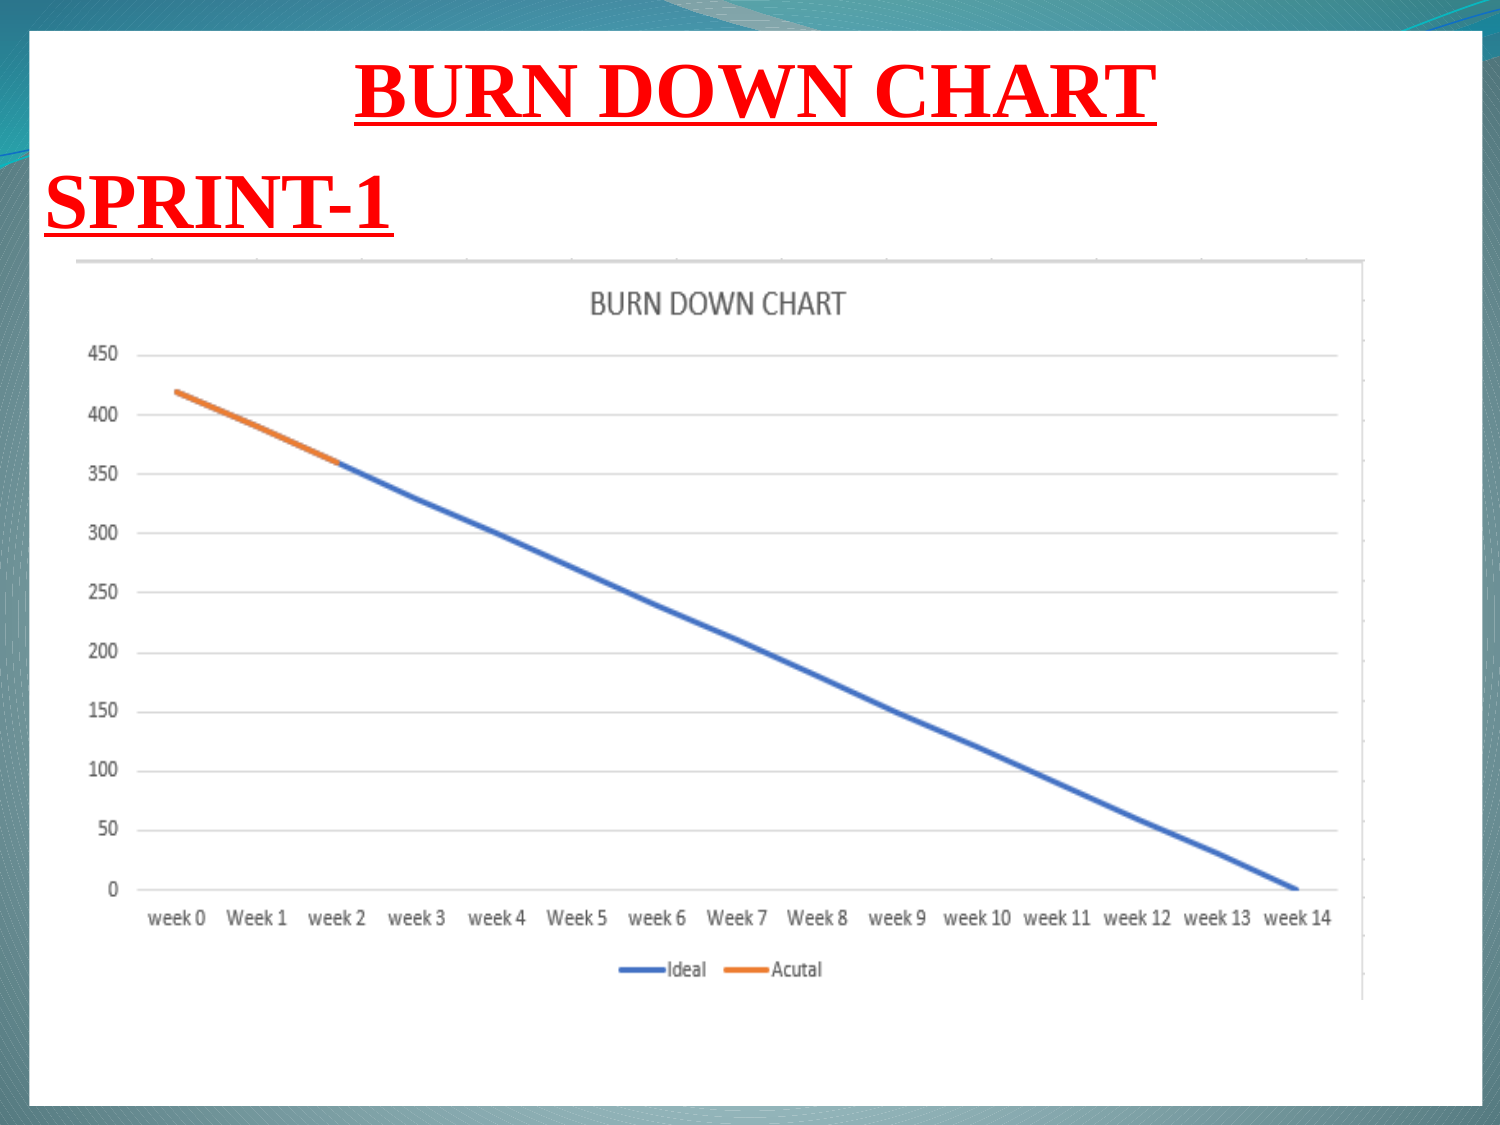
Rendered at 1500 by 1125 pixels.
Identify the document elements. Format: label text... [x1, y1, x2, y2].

table_cell YES [69, 259, 1371, 1012]
picture [76, 258, 1365, 1000]
list BURN DOWN CHART SPRINT-1 [29, 30, 1483, 1106]
